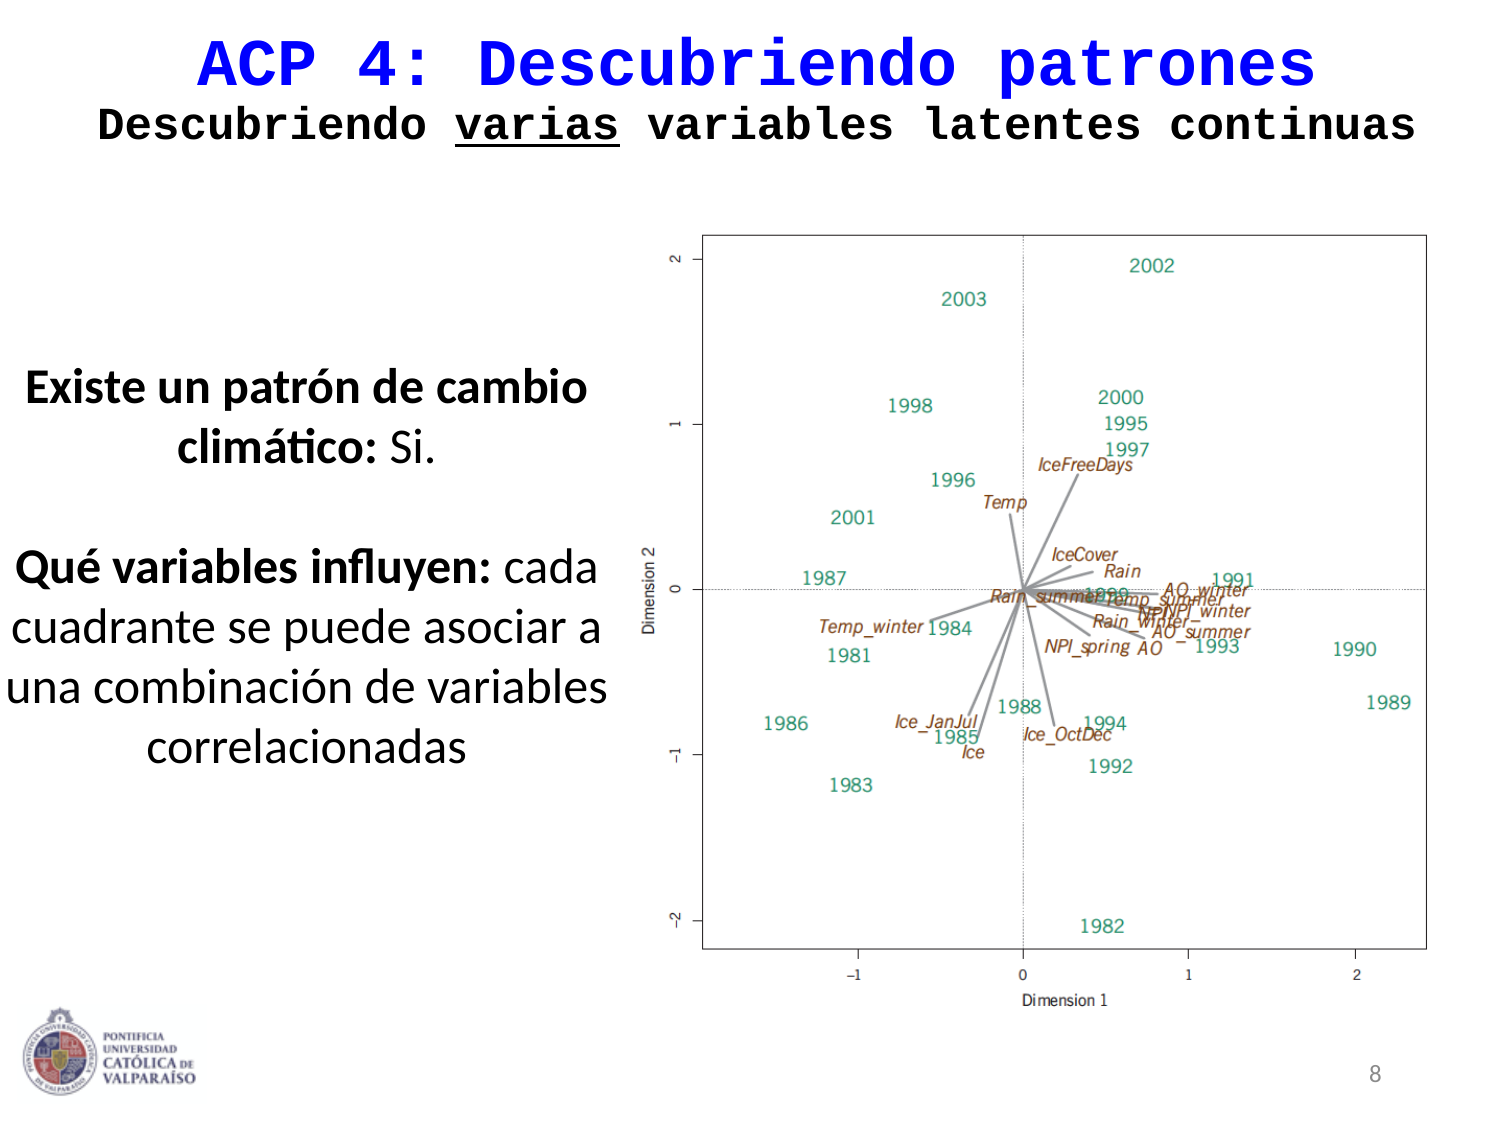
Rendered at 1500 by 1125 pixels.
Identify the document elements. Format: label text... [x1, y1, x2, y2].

picture [607, 194, 1450, 1029]
text_box ACP 4: Descubriendo patrones Descubriendo varias variables latentes continuas [39, 20, 1475, 158]
text_box Existe un patrón de cambio climático: Si. Qué variables influyen: cada cuadrante se puede asociar a una combinación de variables correlacionadas [0, 346, 607, 901]
picture [17, 1004, 207, 1104]
